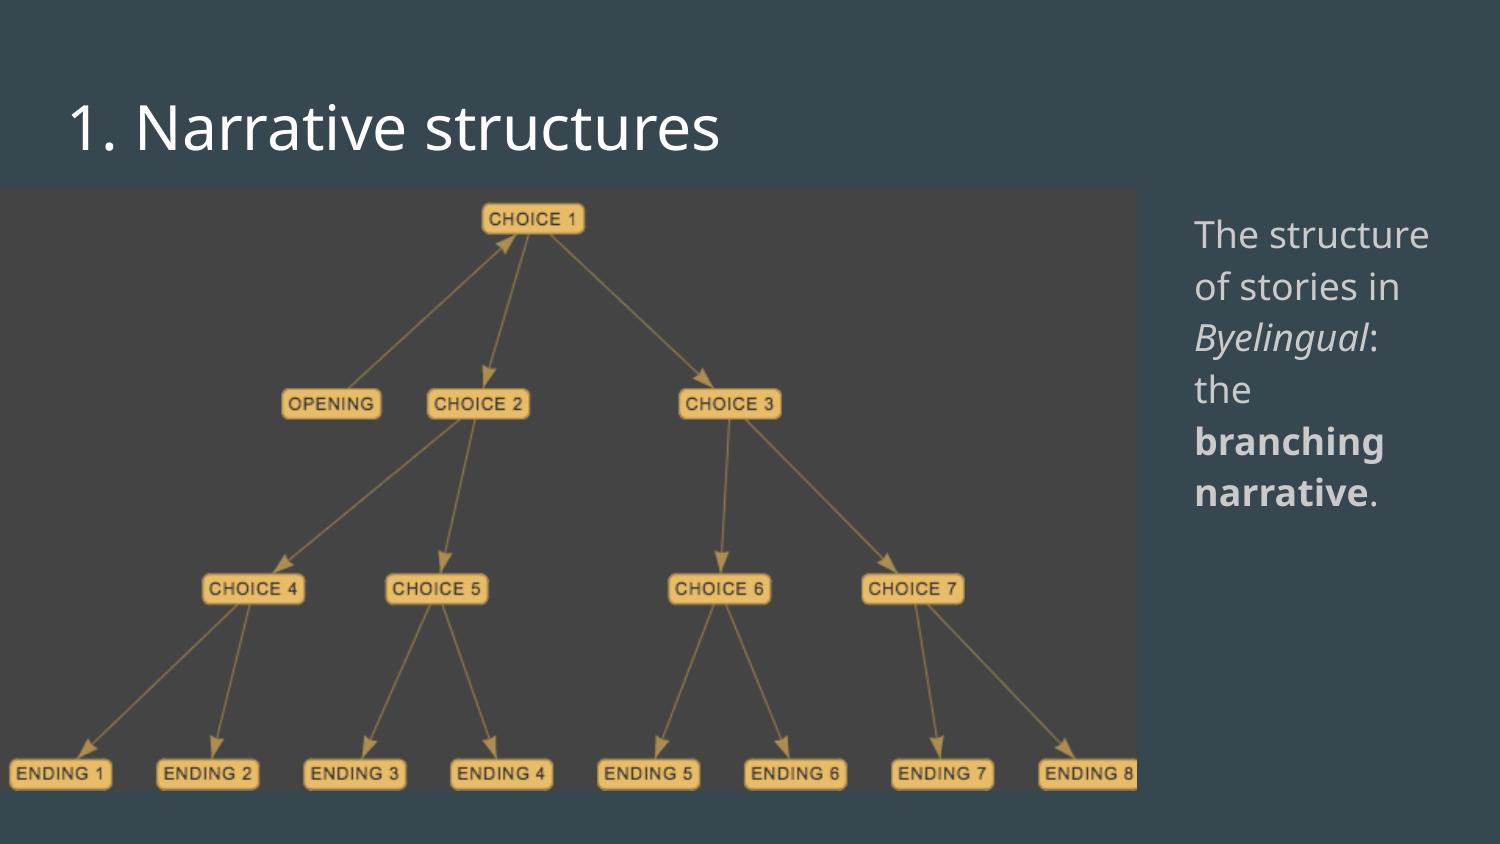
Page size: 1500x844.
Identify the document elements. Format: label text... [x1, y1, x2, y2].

title 1. Narrative structures [51, 72, 1449, 167]
list The structure of stories in Byelingual: the branching narrative. [1179, 189, 1458, 720]
picture [0, 188, 1137, 792]
